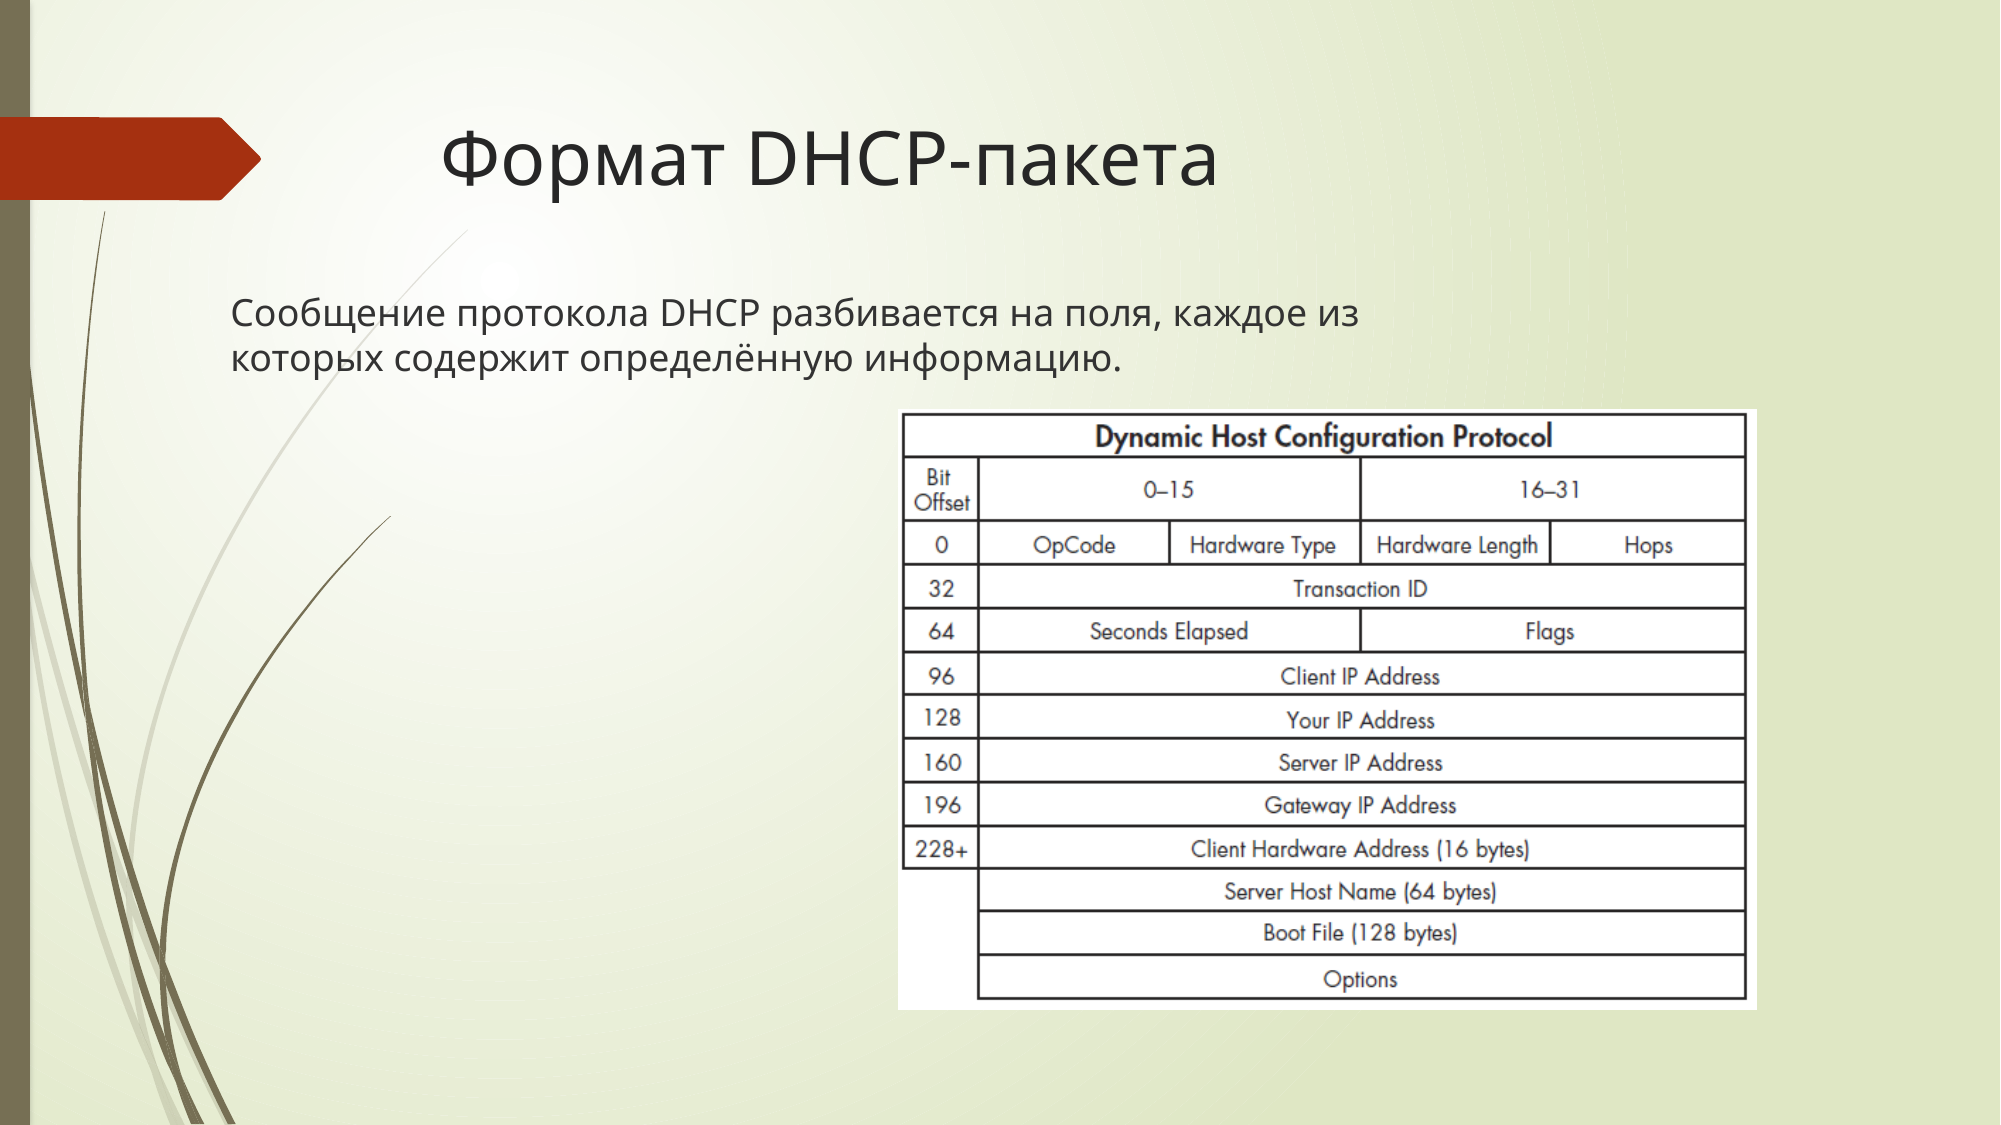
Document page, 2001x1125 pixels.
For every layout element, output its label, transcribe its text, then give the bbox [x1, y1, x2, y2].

picture [898, 409, 1757, 1010]
title Формат DHCP-пакета [425, 102, 1888, 313]
text_box Сообщение протокола DHCP разбивается на поля, каждое из которых содержит определённую информацию. [215, 281, 1500, 386]
